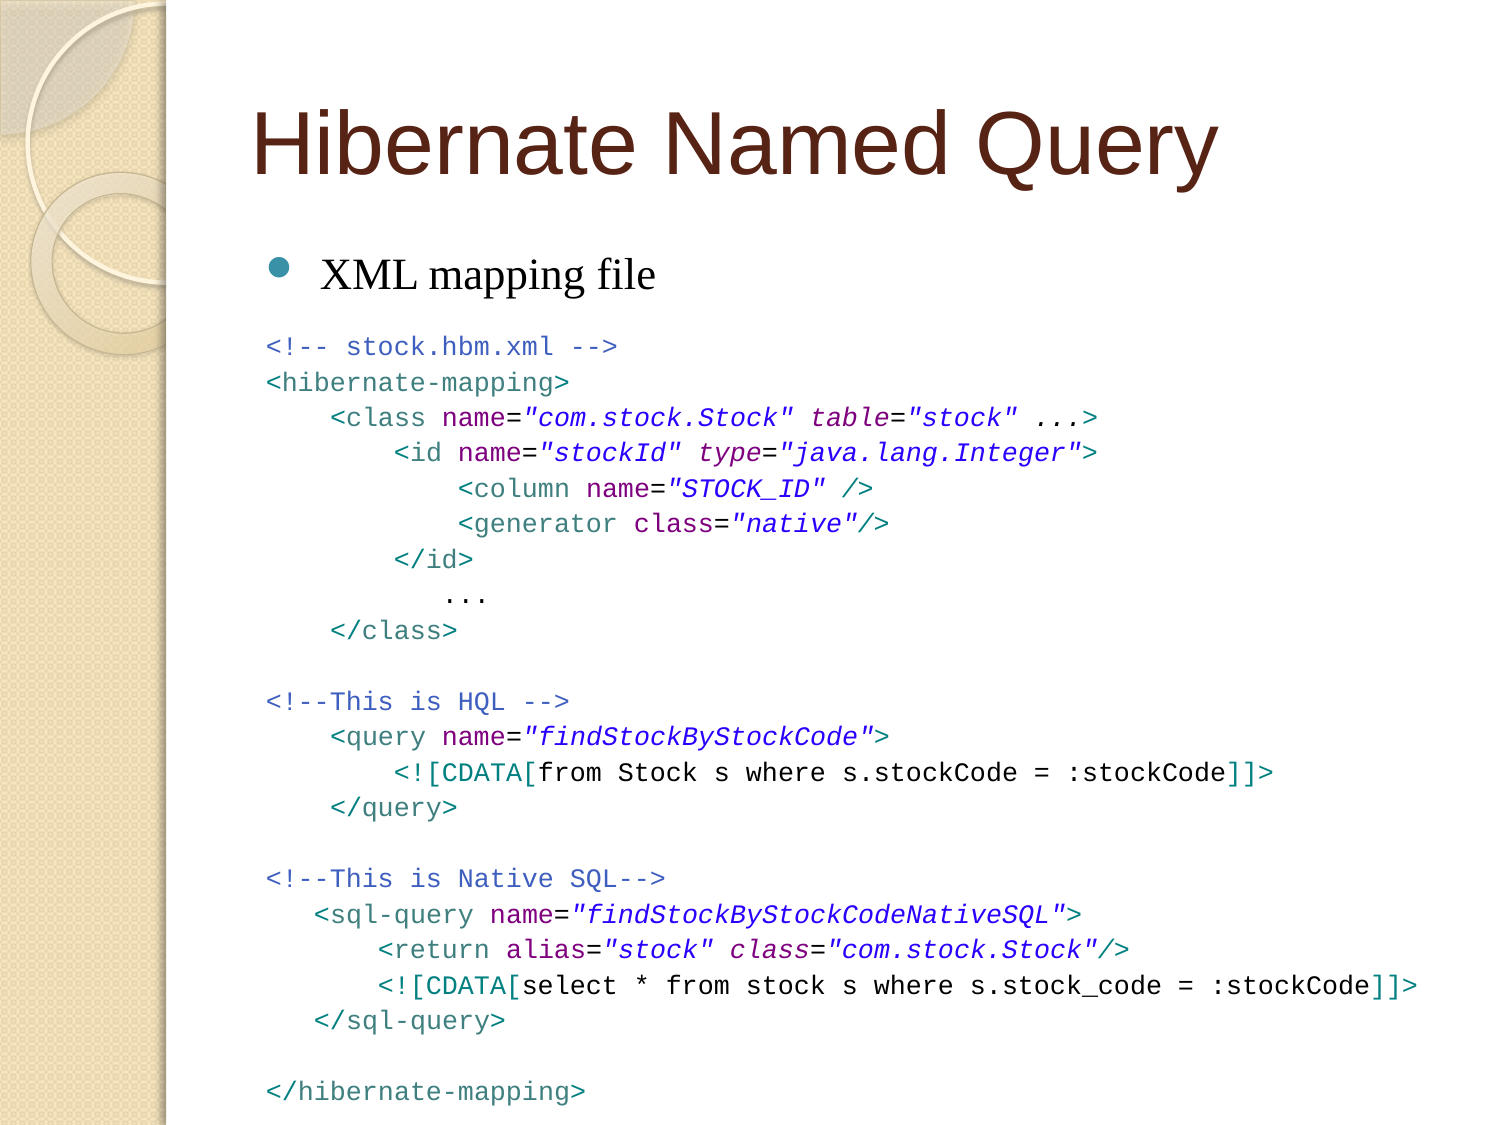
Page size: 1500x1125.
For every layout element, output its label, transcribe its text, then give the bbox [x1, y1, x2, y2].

title Hibernate Named Query [235, 45, 1466, 233]
list XML mapping file <!-- stock.hbm.xml --> <hibernate-mapping> <class name="com.stock.Stock" table="stock" ...> <id name="stockId" type="java.lang.Integer"> <column name="STOCK_ID" /> <generator class="native"/> </id> ... </class> <!--This is HQL --> <query name="findStockByStockCode"> <![CDATA[from Stock s where s.stockCode = :stockCode]]> </query> <!--This is Native SQL--> <sql-query name="findStockByStockCodeNativeSQL"> <return alias="stock" class="com.stock.Stock"/> <![CDATA[select * from stock s where s.stock_code = :stockCode]]> </sql-query> </hibernate-mapping> [235, 237, 1466, 1125]
